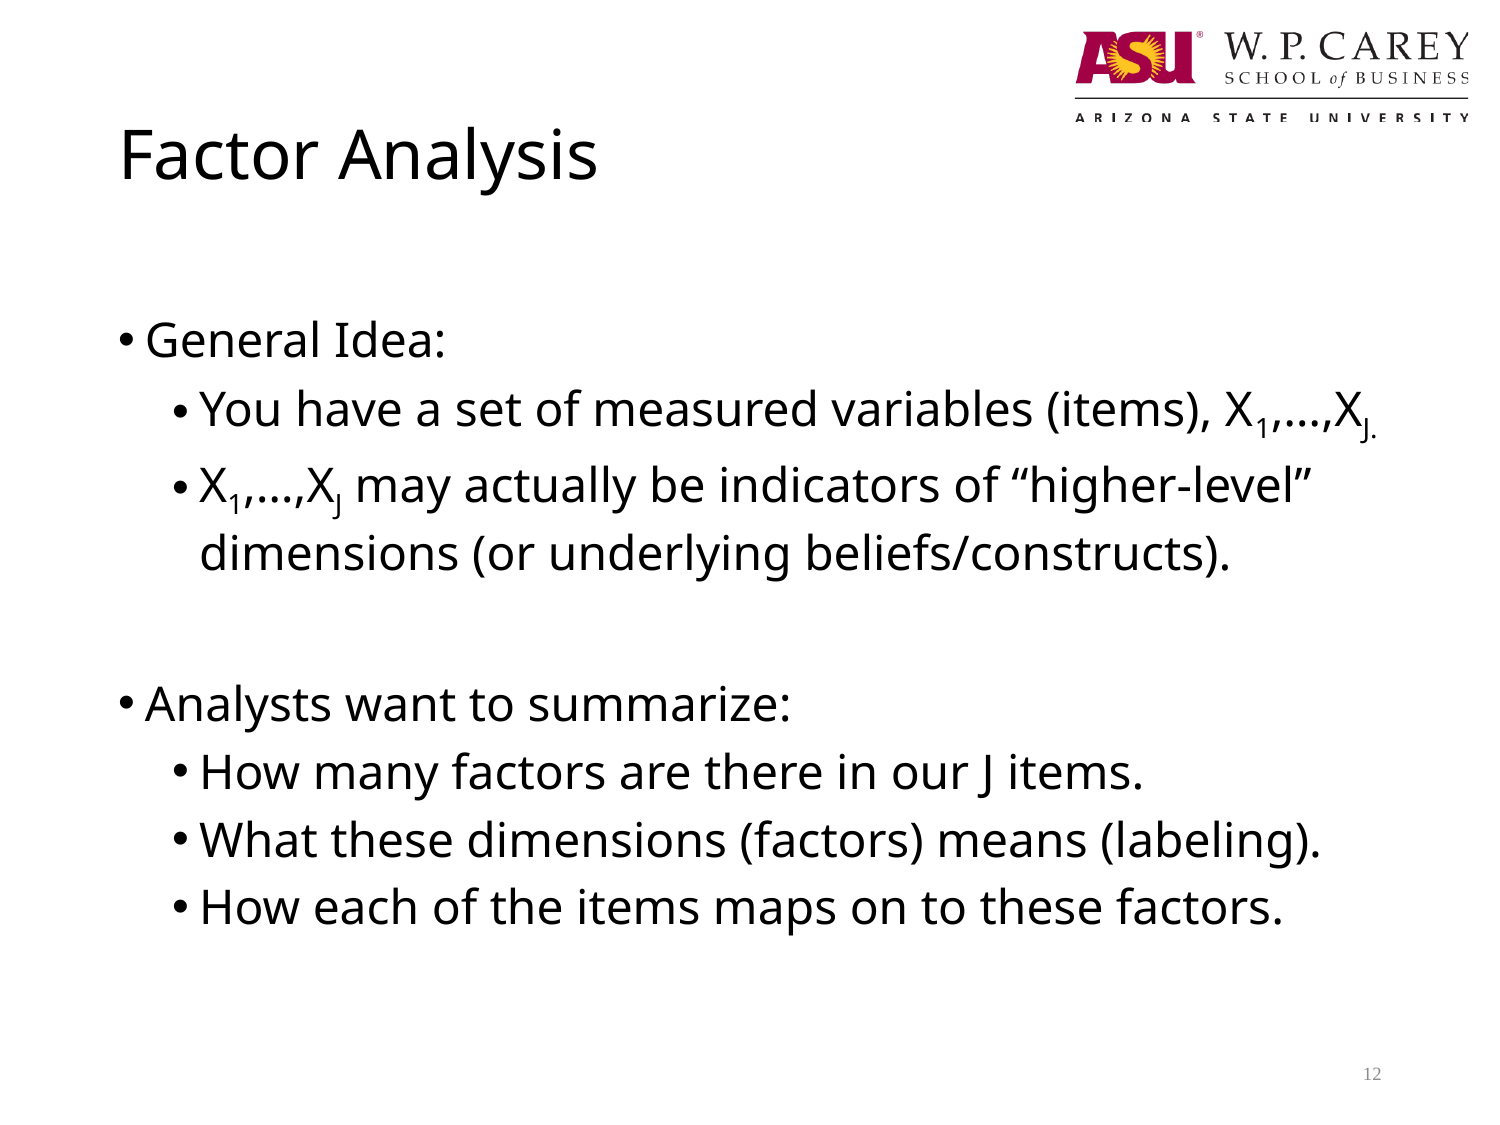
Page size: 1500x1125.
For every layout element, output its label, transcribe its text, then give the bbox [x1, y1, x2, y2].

list General Idea: You have a set of measured variables (items), X1,…,XJ. X1,…,XJ may actually be indicators of “higher-level” dimensions (or underlying beliefs/constructs). Analysts want to summarize: How many factors are there in our J items. What these dimensions (factors) means (labeling). How each of the items maps on to these factors. [103, 299, 1397, 1014]
title Factor Analysis [103, 48, 1397, 266]
slide_number 12 [1059, 1042, 1397, 1103]
